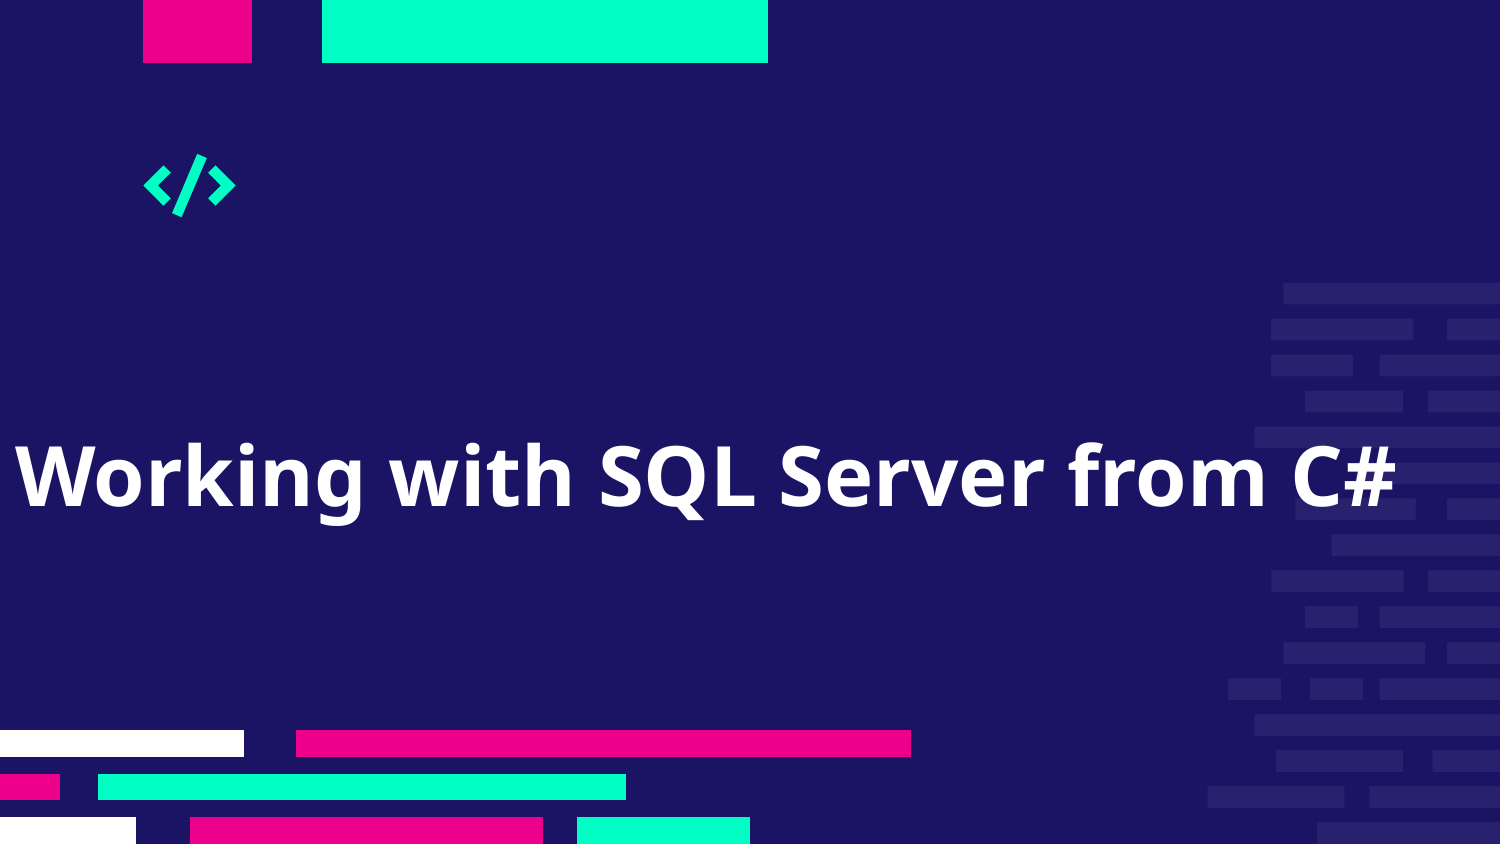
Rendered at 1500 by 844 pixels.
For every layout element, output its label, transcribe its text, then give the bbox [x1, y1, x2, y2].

title Working with SQL Server from C# [0, 273, 1500, 523]
